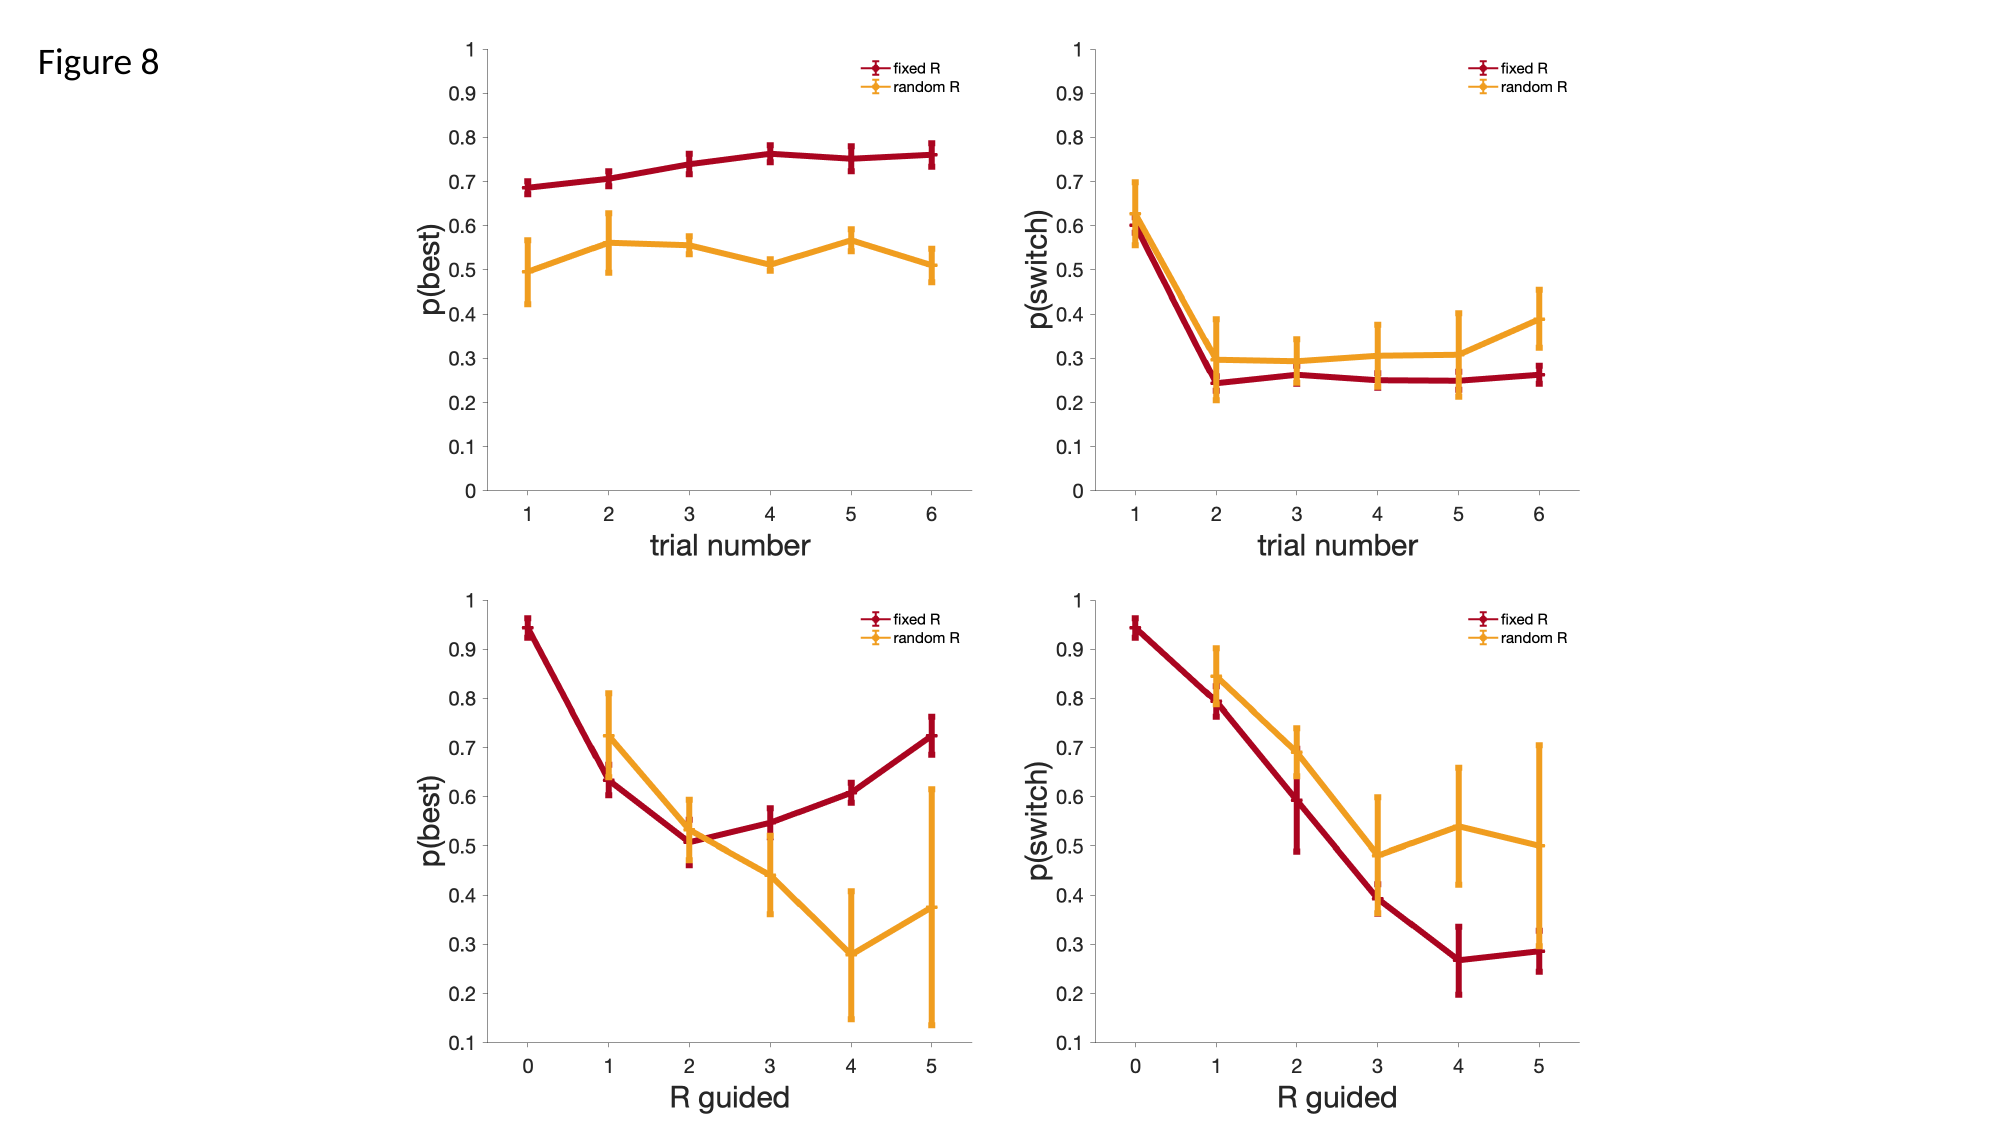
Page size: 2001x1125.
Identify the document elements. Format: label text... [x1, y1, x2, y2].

picture [389, 572, 1616, 1125]
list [389, 21, 1616, 572]
text_box Figure 8 [23, 29, 175, 135]
